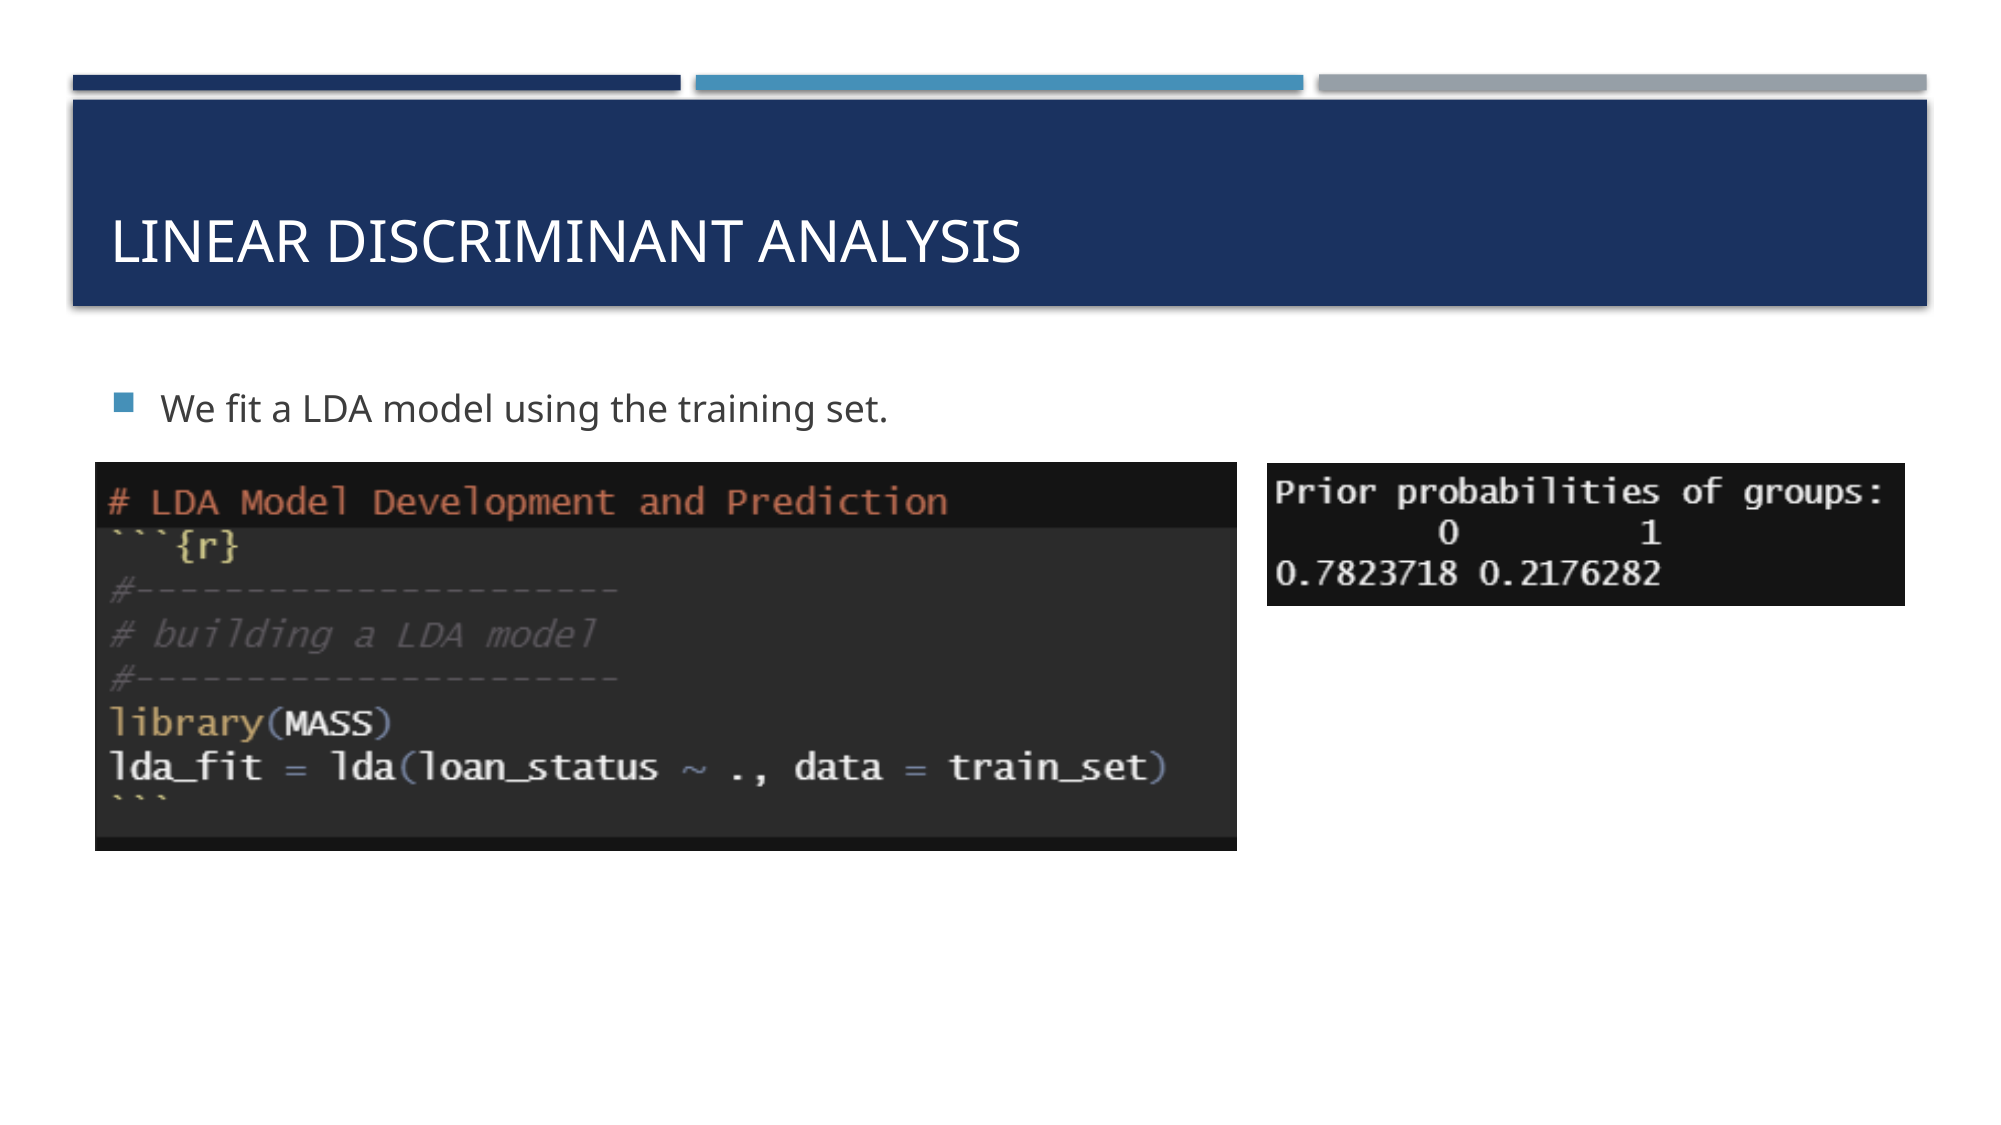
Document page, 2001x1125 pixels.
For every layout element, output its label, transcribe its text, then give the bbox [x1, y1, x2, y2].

picture [1267, 462, 1906, 606]
list We fit a LDA model using the training set. [95, 365, 1846, 450]
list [95, 462, 1237, 851]
title Linear Discriminant Analysis [95, 119, 1905, 282]
